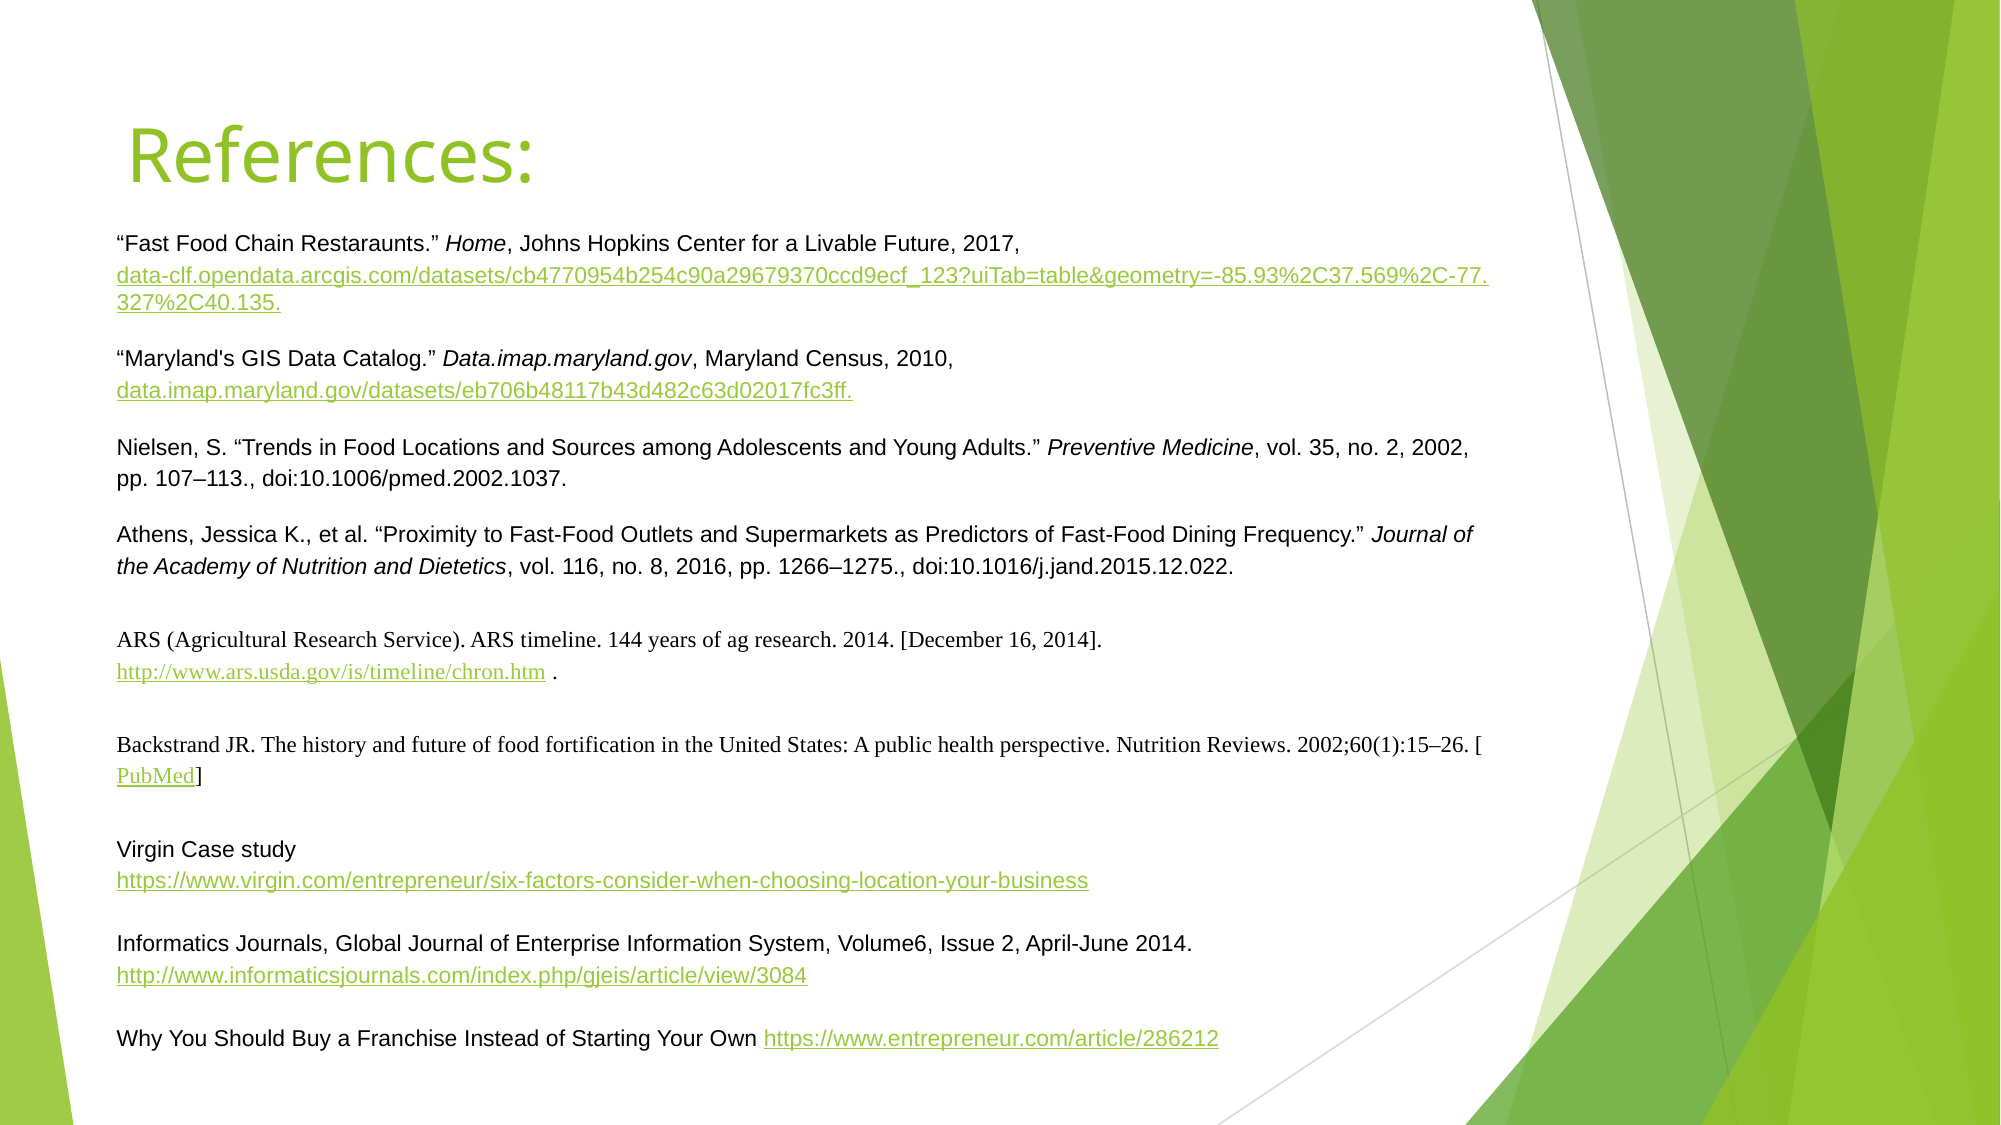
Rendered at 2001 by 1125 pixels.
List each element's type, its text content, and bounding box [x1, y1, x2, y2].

list “Fast Food Chain Restaraunts.” Home, Johns Hopkins Center for a Livable Future, 2017, data-clf.opendata.arcgis.com/datasets/cb4770954b254c90a29679370ccd9ecf_123?uiTab=table&geometry=-85.93%2C37.569%2C-77.327%2C40.135. “Maryland's GIS Data Catalog.” Data.imap.maryland.gov, Maryland Census, 2010, data.imap.maryland.gov/datasets/eb706b48117b43d482c63d02017fc3ff. Nielsen, S. “Trends in Food Locations and Sources among Adolescents and Young Adults.” Preventive Medicine, vol. 35, no. 2, 2002, pp. 107–113., doi:10.1006/pmed.2002.1037. Athens, Jessica K., et al. “Proximity to Fast-Food Outlets and Supermarkets as Predictors of Fast-Food Dining Frequency.” Journal of the Academy of Nutrition and Dietetics, vol. 116, no. 8, 2016, pp. 1266–1275., doi:10.1016/j.jand.2015.12.022. ARS (Agricultural Research Service). ARS timeline. 144 years of ag research. 2014. [December 16, 2014]. http://www​.ars.usda.gov​/is/timeline/chron.htm . Backstrand JR. The history and future of food fortification in the United States: A public health perspective. Nutrition Reviews. 2002;60(1):15–26. [PubMed] Virgin Case study https://www.virgin.com/entrepreneur/six-factors-consider-when-choosing-location-your-business Informatics Journals, Global Journal of Enterprise Information System, Volume6, Issue 2, April-June 2014.http://www.informaticsjournals.com/index.php/gjeis/article/view/3084 Why You Should Buy a Franchise Instead of Starting Your Own https://www.entrepreneur.com/article/286212 [101, 217, 1512, 854]
title References: [111, 99, 1522, 317]
